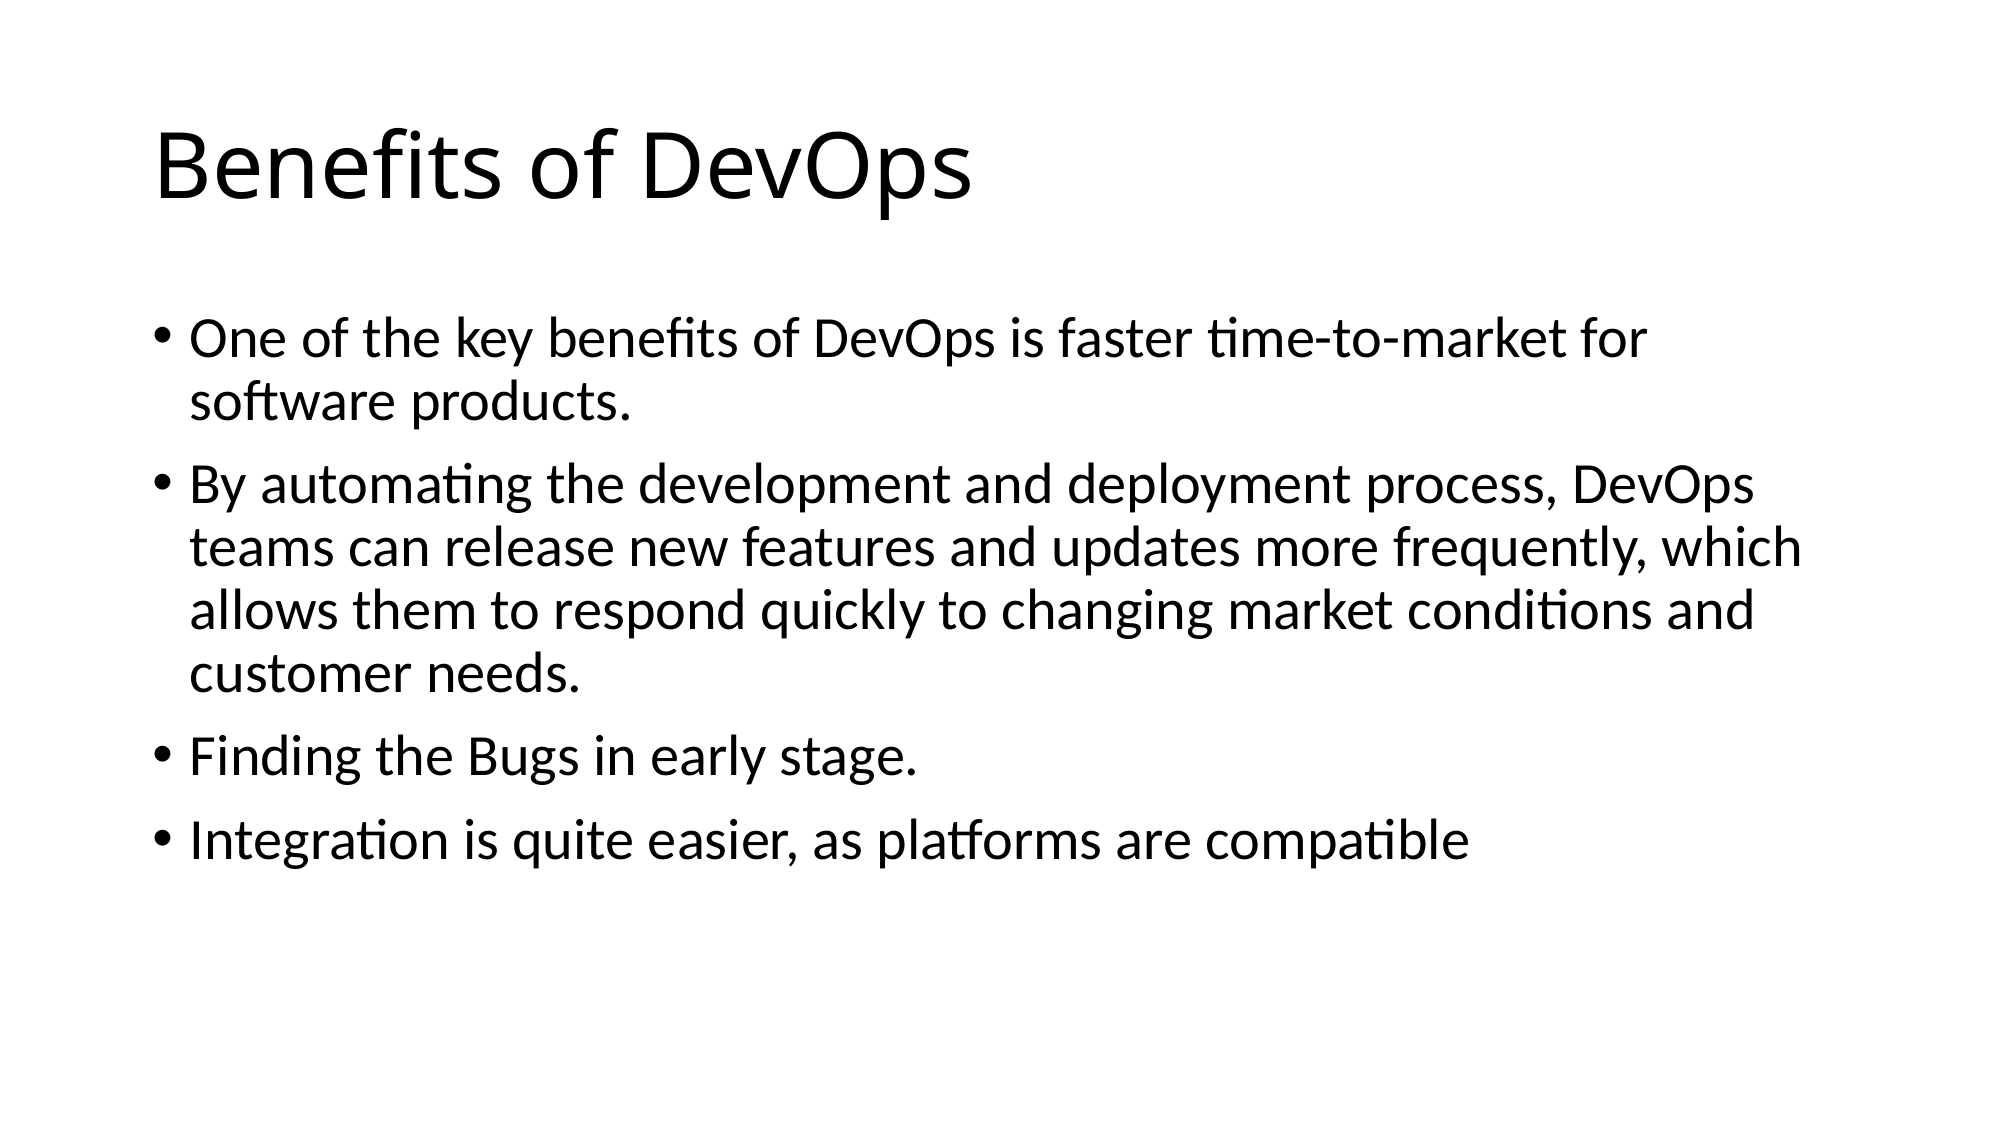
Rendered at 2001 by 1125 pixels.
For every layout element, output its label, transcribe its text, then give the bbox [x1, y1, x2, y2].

title Benefits of DevOps [137, 59, 1863, 278]
list One of the key benefits of DevOps is faster time-to-market for software products. By automating the development and deployment process, DevOps teams can release new features and updates more frequently, which allows them to respond quickly to changing market conditions and customer needs. Finding the Bugs in early stage. Integration is quite easier, as platforms are compatible [137, 299, 1863, 1014]
